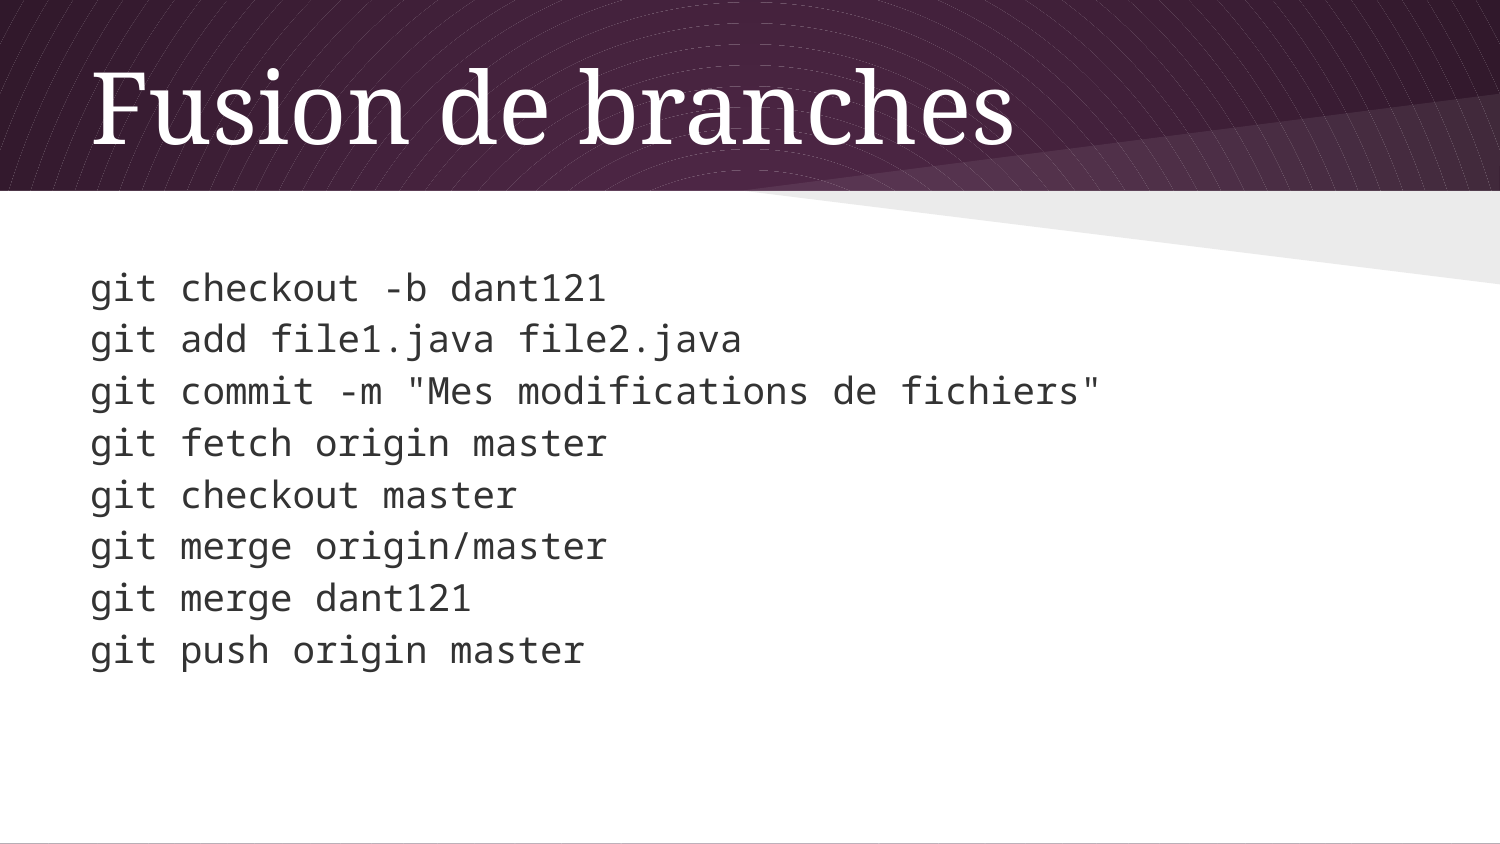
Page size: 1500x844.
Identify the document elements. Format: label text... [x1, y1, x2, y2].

list git checkout -b dant121 git add file1.java file2.java git commit -m "Mes modifications de fichiers" git fetch origin master git checkout master git merge origin/master git merge dant121 git push origin master [75, 196, 1425, 808]
title Fusion de branches [75, 33, 1425, 175]
